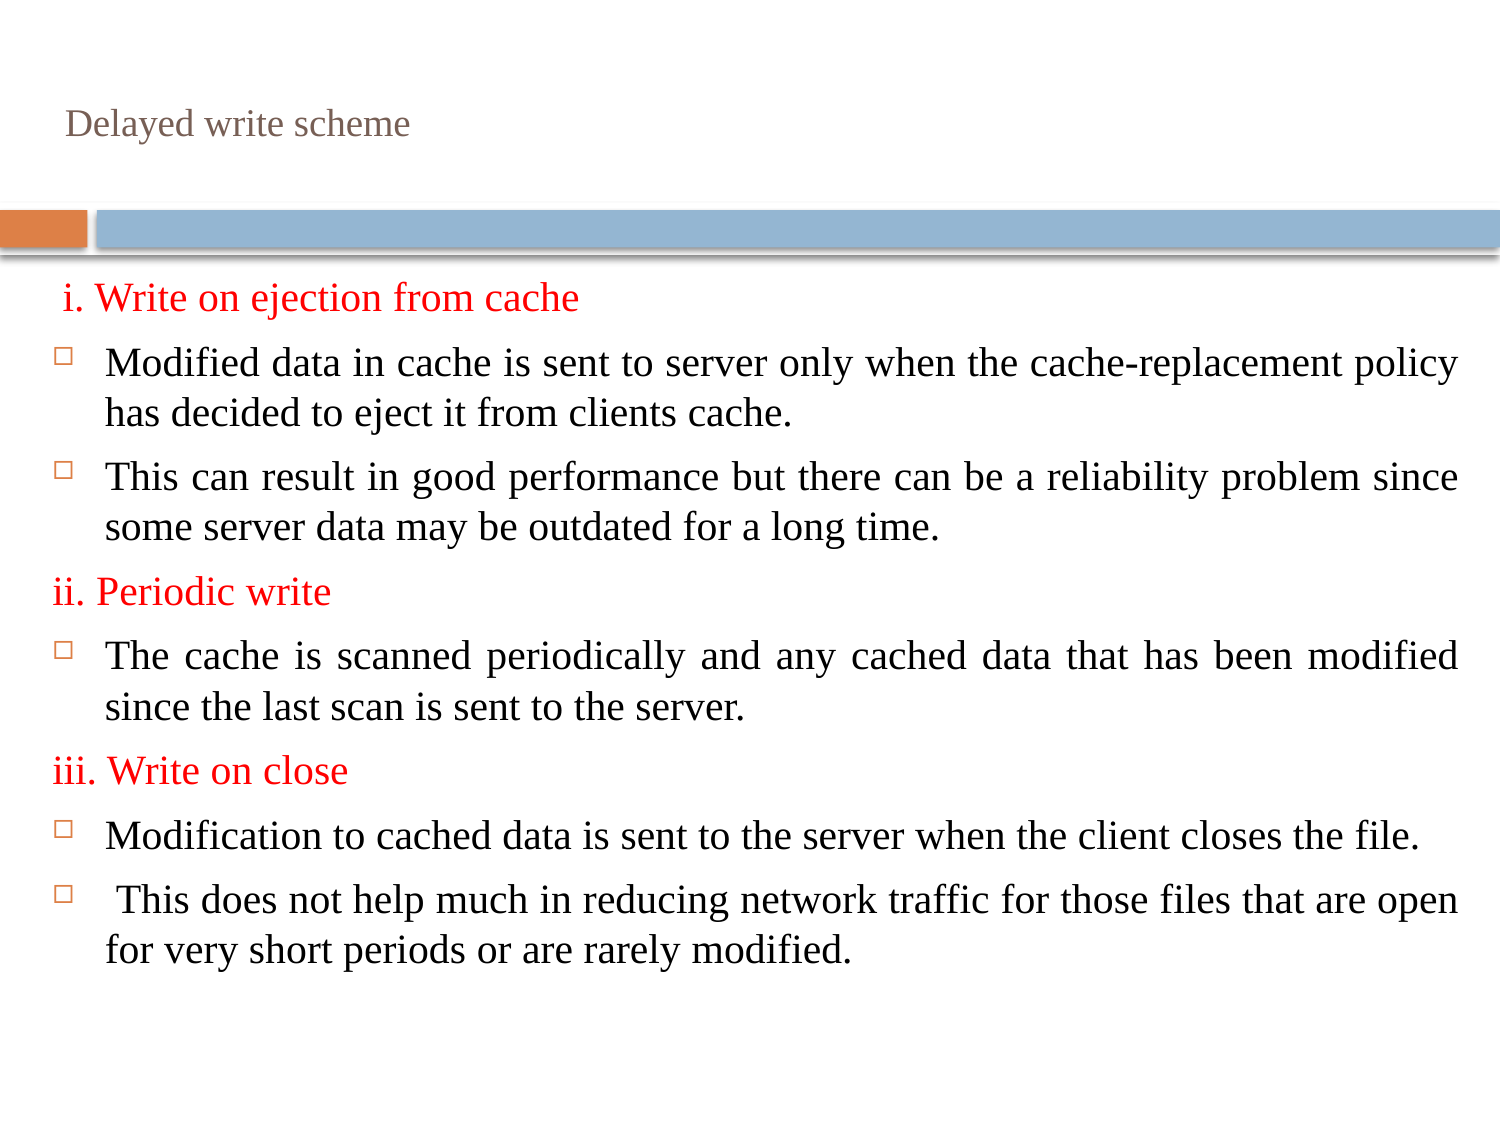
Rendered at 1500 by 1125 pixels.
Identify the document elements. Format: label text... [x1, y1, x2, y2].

title Delayed write scheme [50, 37, 1438, 200]
list i. Write on ejection from cache Modified data in cache is sent to server only when the cache-replacement policy has decided to eject it from clients cache. This can result in good performance but there can be a reliability problem since some server data may be outdated for a long time. ii. Periodic write The cache is scanned periodically and any cached data that has been modified since the last scan is sent to the server. iii. Write on close Modification to cached data is sent to the server when the client closes the file. This does not help much in reducing network traffic for those files that are open for very short periods or are rarely modified. [37, 262, 1475, 1063]
